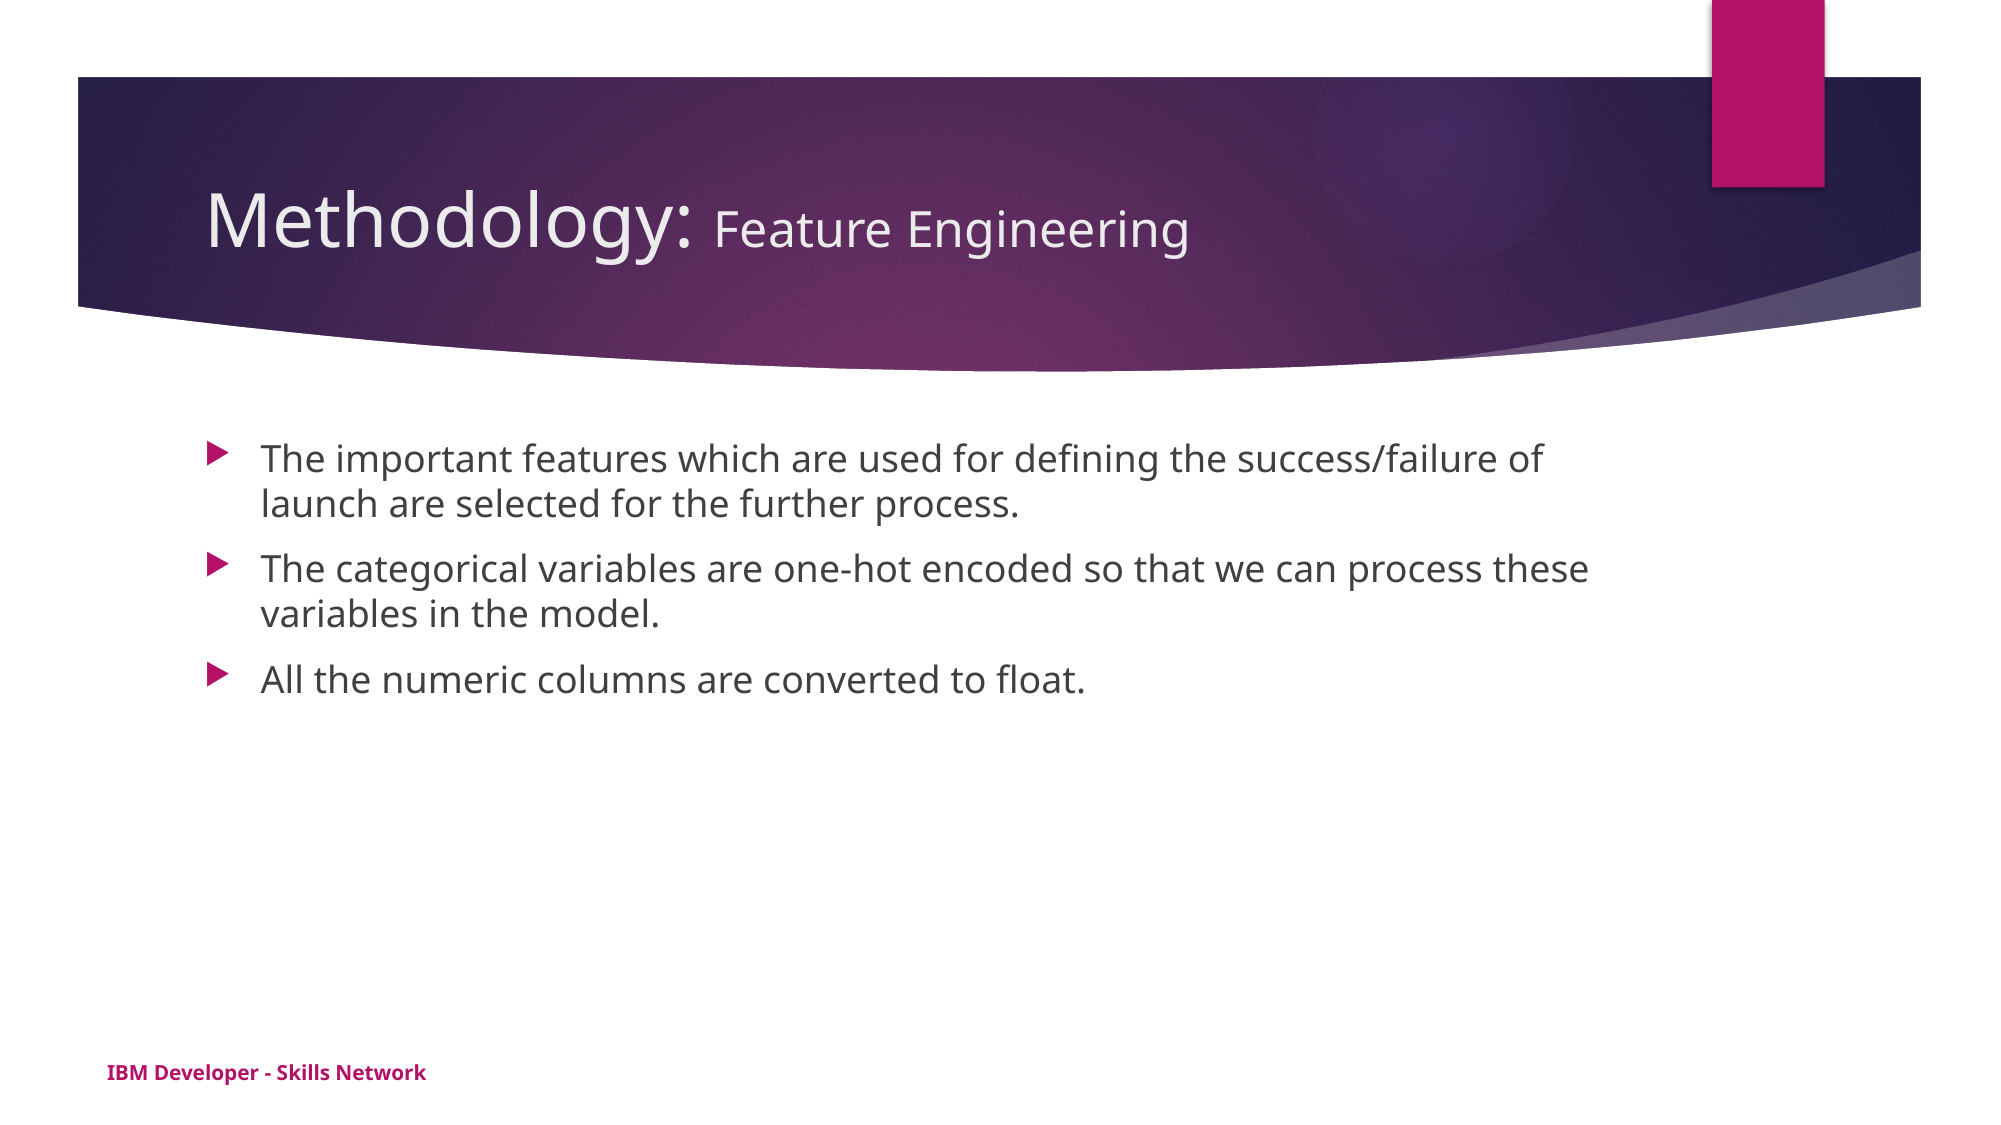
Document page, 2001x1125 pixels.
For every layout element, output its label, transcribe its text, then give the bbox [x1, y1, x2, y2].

list The important features which are used for defining the success/failure of launch are selected for the further process. The categorical variables are one-hot encoded so that we can process these variables in the model. All the numeric columns are converted to float. [189, 427, 1638, 988]
footer IBM Developer - Skills Network [92, 1048, 726, 1099]
title Methodology: Feature Engineering [189, 159, 1627, 276]
